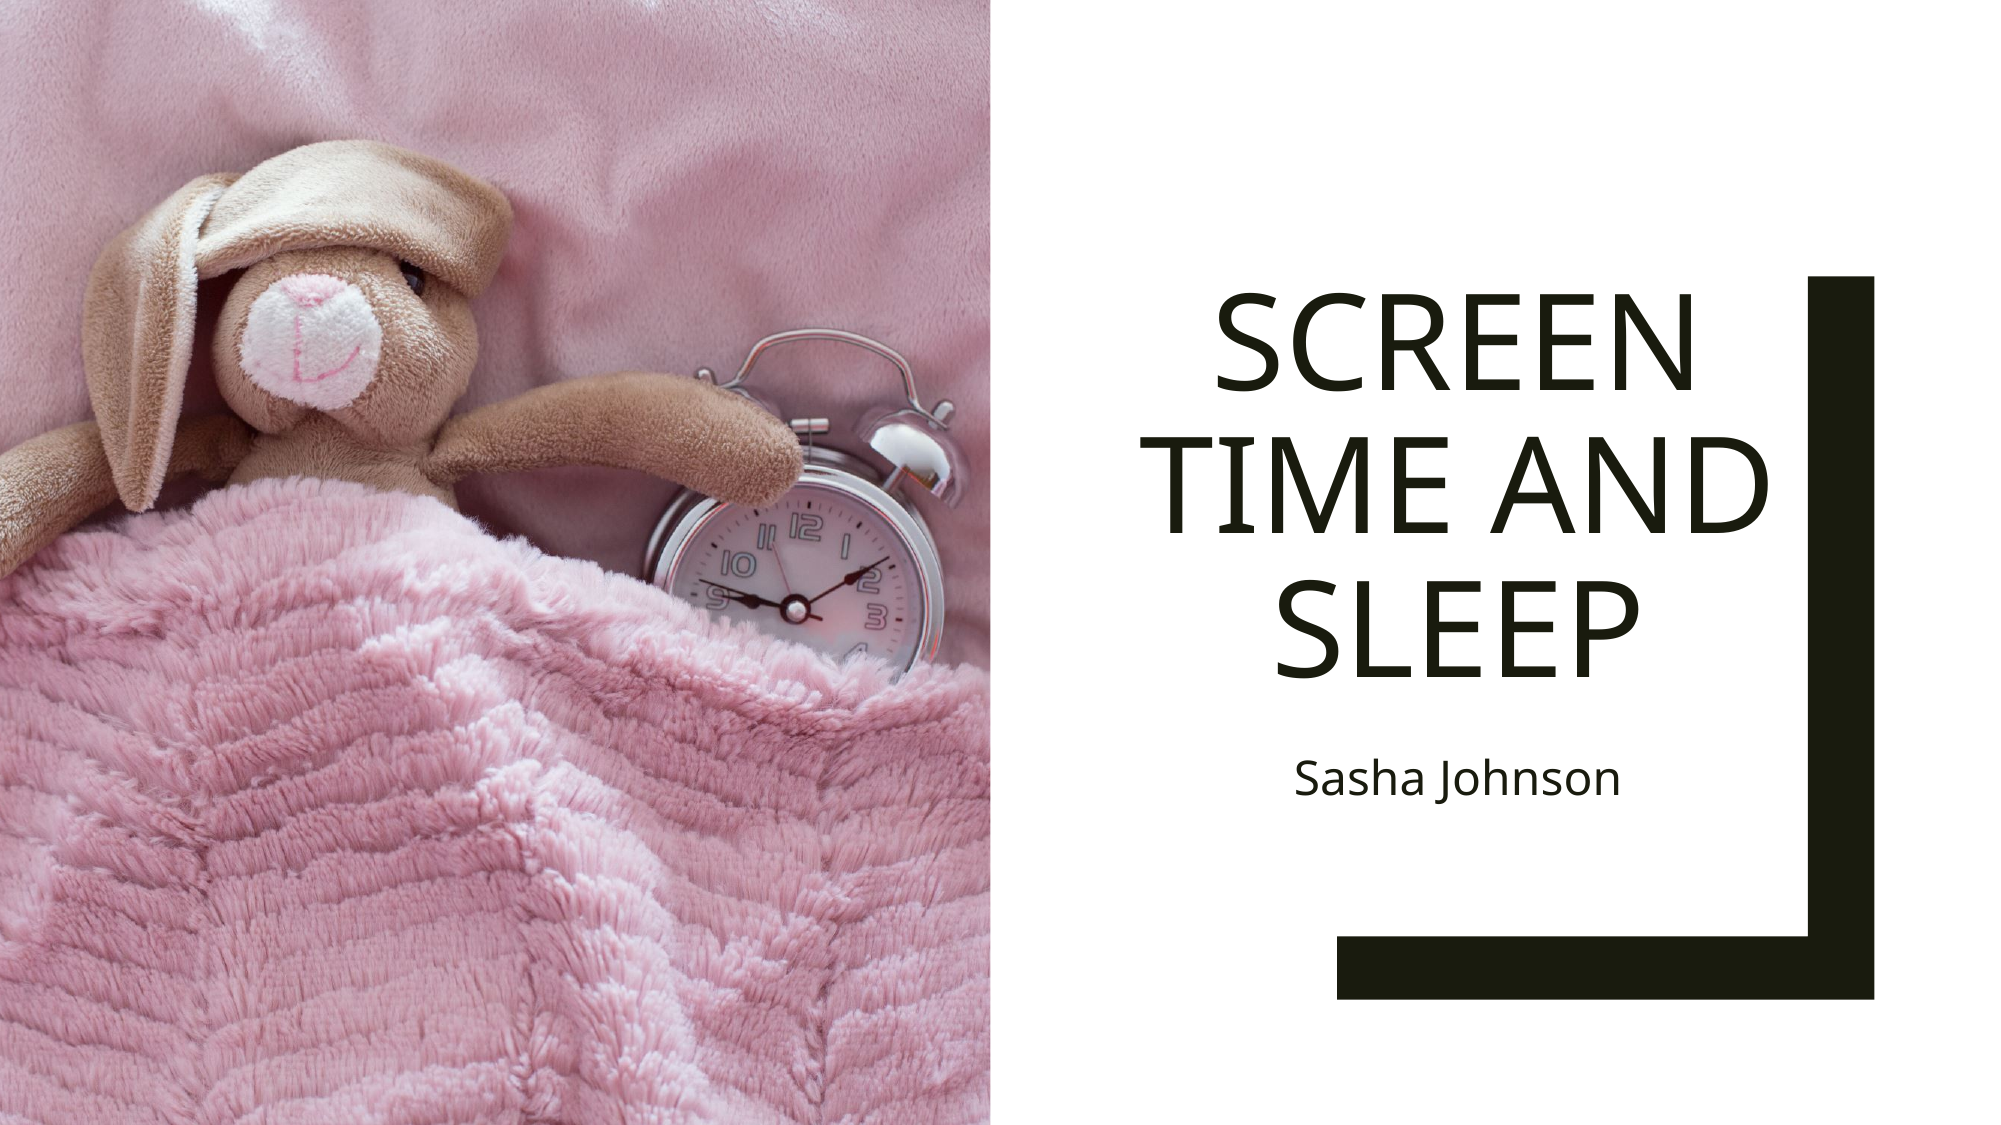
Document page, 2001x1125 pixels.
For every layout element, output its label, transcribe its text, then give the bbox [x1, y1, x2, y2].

title Screen time and Sleep [1076, 266, 1841, 714]
picture [0, 0, 991, 1125]
subtitle Sasha Johnson [1076, 732, 1841, 878]
